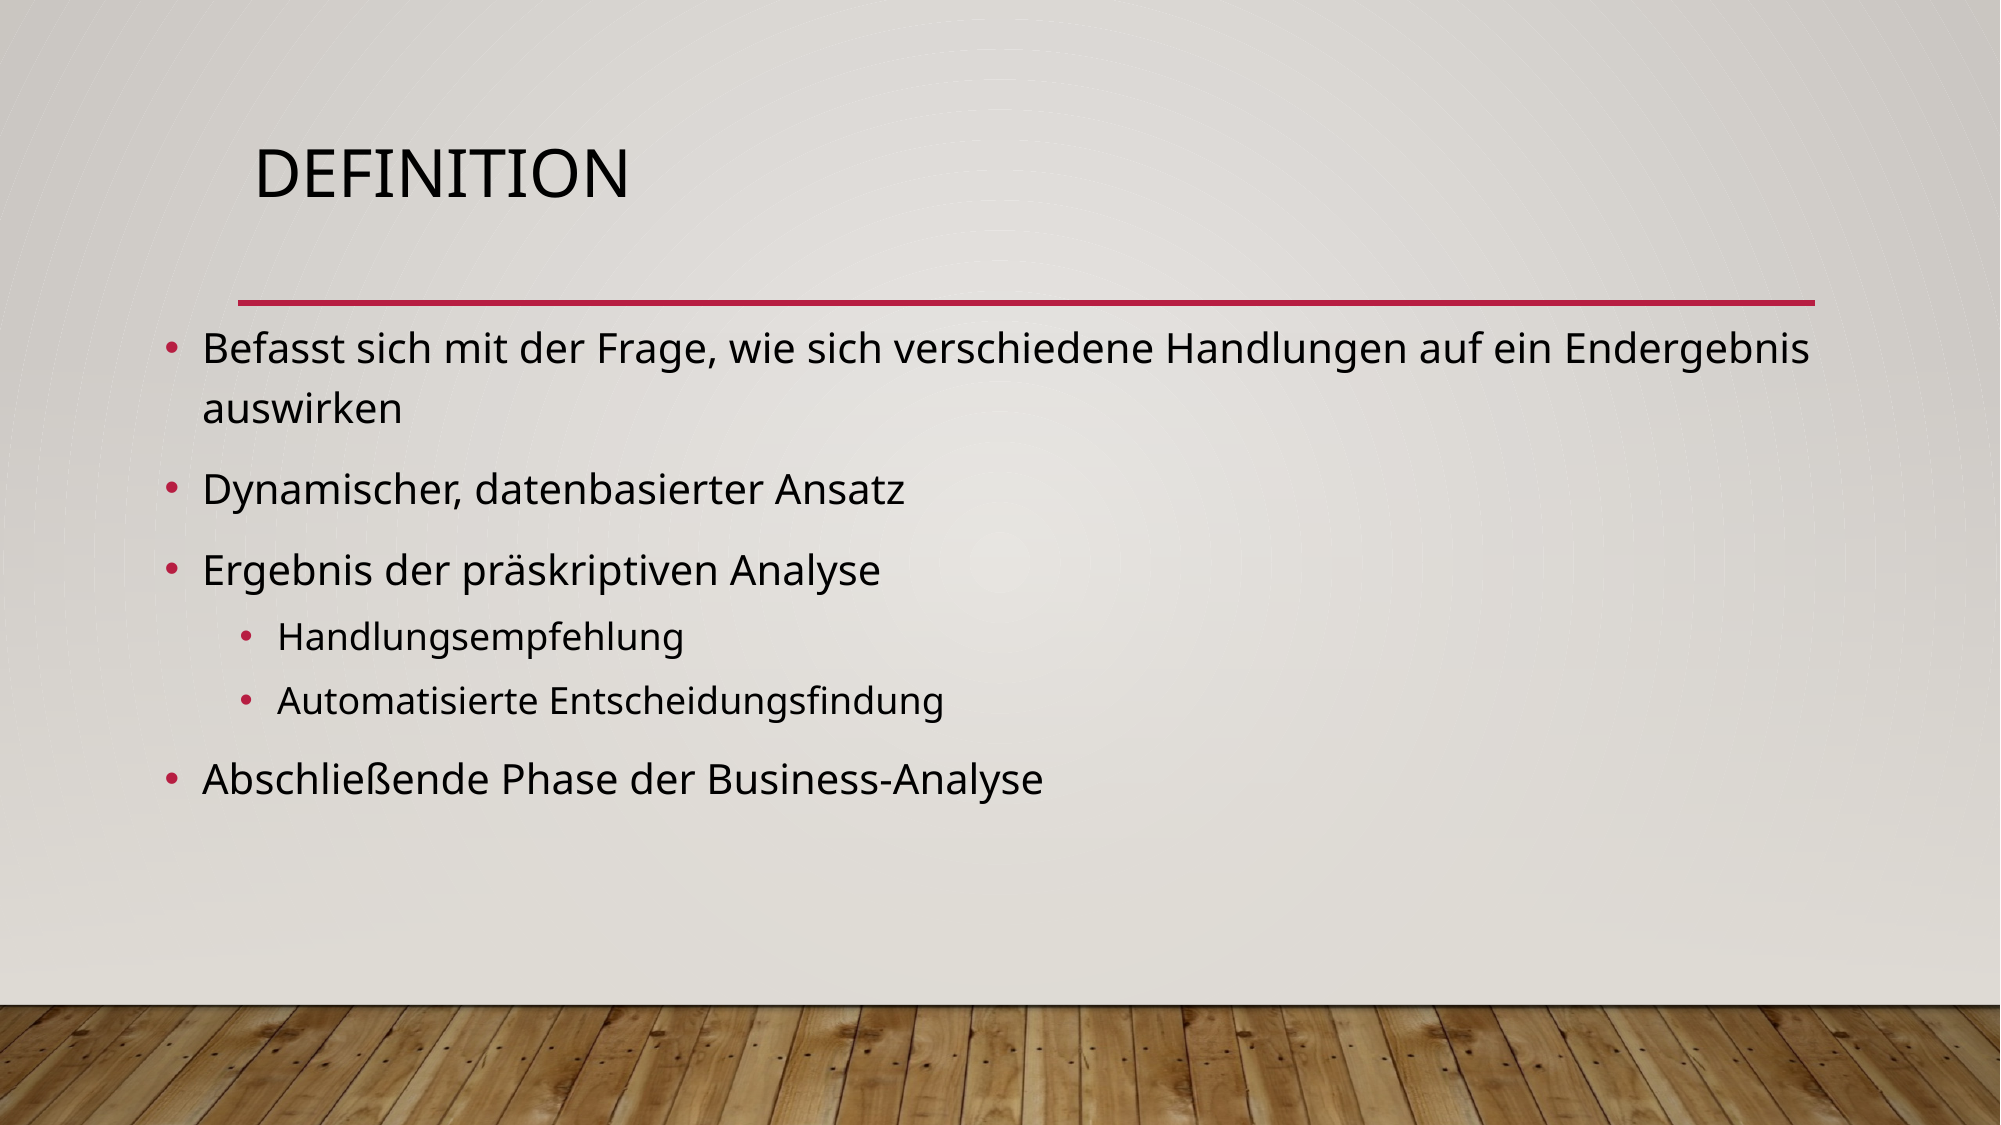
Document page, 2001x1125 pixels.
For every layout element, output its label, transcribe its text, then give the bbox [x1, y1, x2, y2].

title Definition [238, 131, 1814, 304]
list Befasst sich mit der Frage, wie sich verschiedene Handlungen auf ein Endergebnis auswirken Dynamischer, datenbasierter Ansatz Ergebnis der präskriptiven Analyse Handlungsempfehlung Automatisierte Entscheidungsfindung Abschließende Phase der Business-Analyse [149, 304, 1875, 847]
picture [0, 1005, 2000, 1125]
